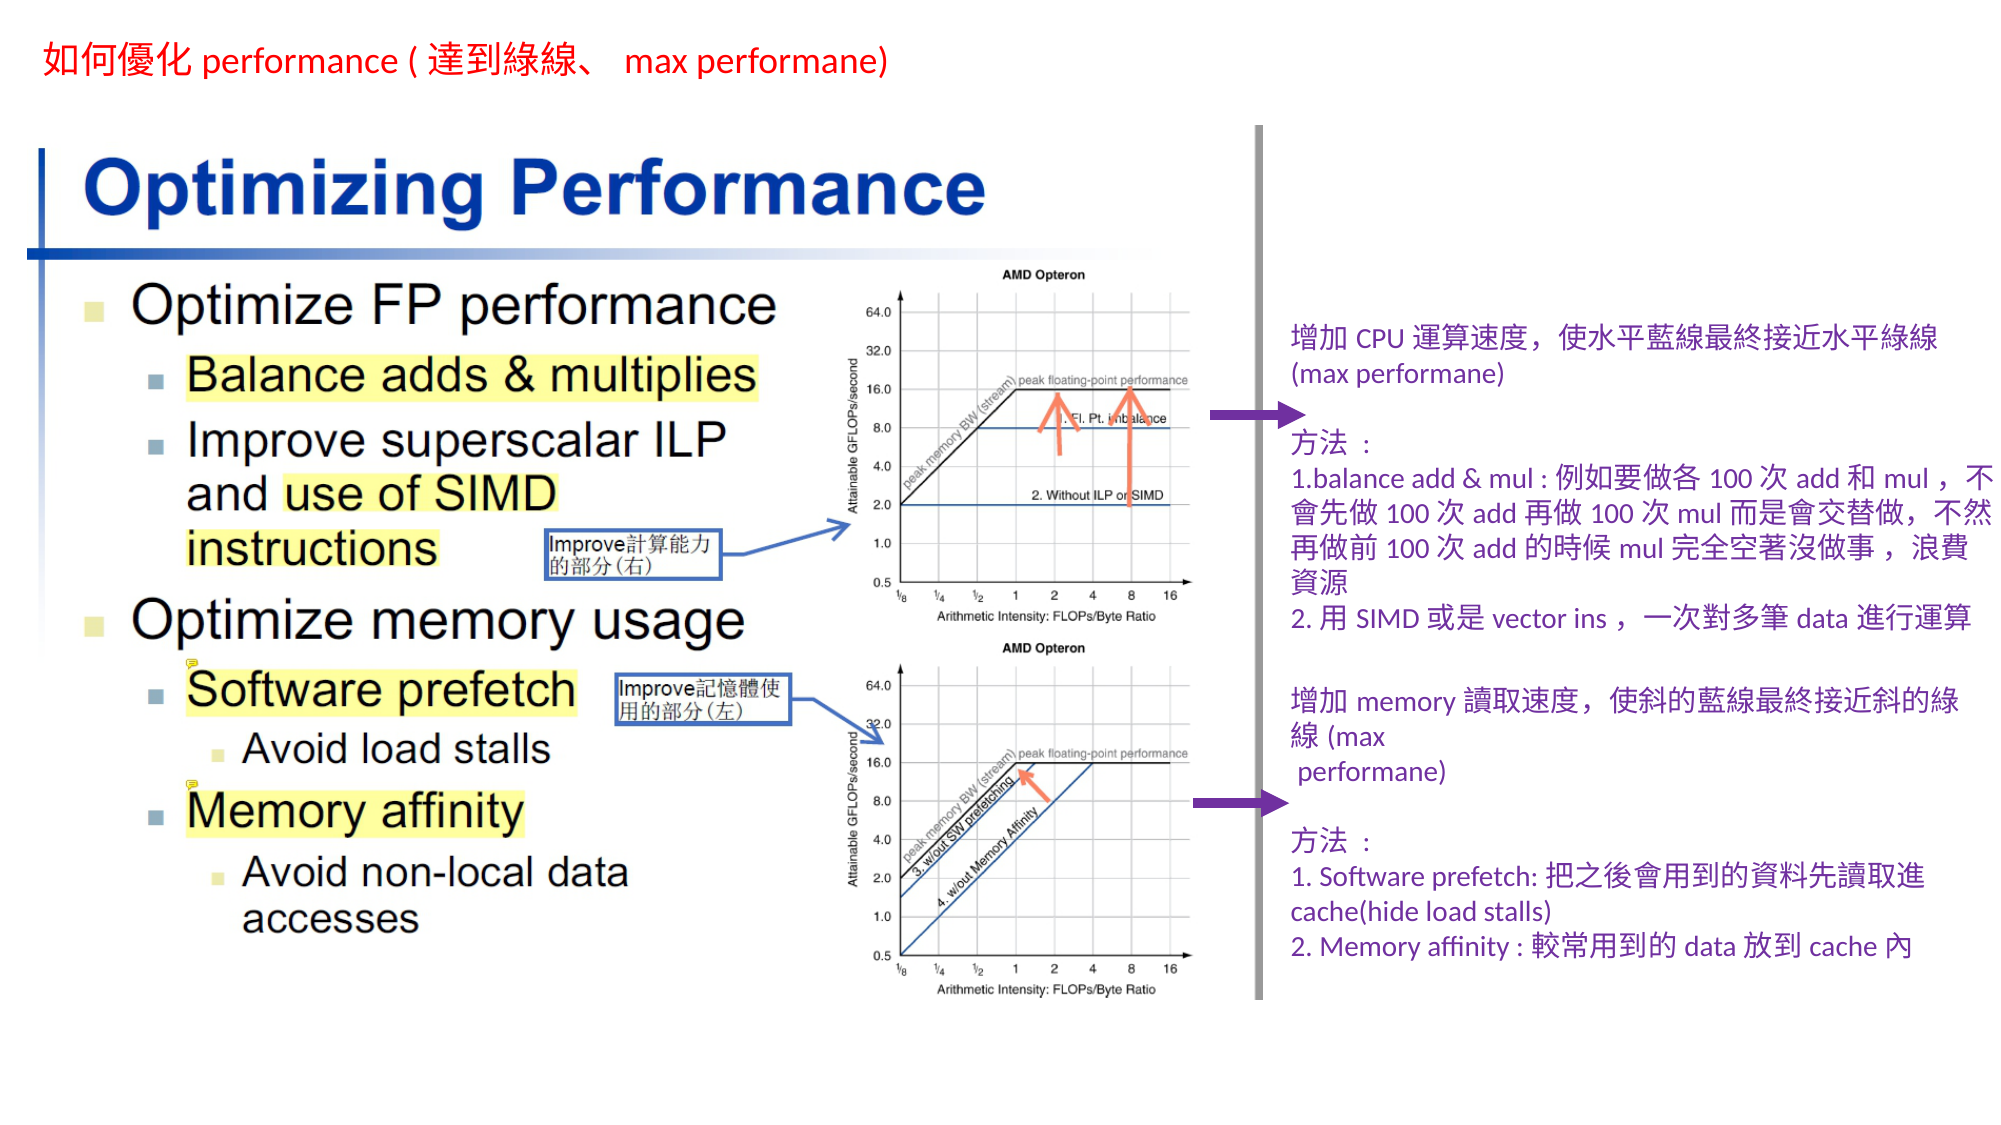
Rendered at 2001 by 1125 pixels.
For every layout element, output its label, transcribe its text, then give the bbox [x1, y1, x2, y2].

picture [27, 125, 1263, 1000]
text_box 增加CPU運算速度，使水平藍線最終接近水平綠線(max performane) 方法 : 1.balance add & mul :例如要做各100次add和mul，不會先做100次add再做100次mul而是會交替做，不然再做前100次add的時候mul完全空著沒做事 ，浪費資源 2.用SIMD或是vector ins，一次對多筆data進行運算 [1275, 311, 2000, 747]
text_box 增加memory讀取速度，使斜的藍線最終接近斜的綠線(max performane) 方法 : 1. Software prefetch:把之後會用到的資料先讀取進cache(hide load stalls) 2. Memory affinity :較常用到的data放到cache內 [1275, 674, 1976, 970]
text_box 如何優化performance (達到綠線、max performane) [27, 29, 1077, 89]
